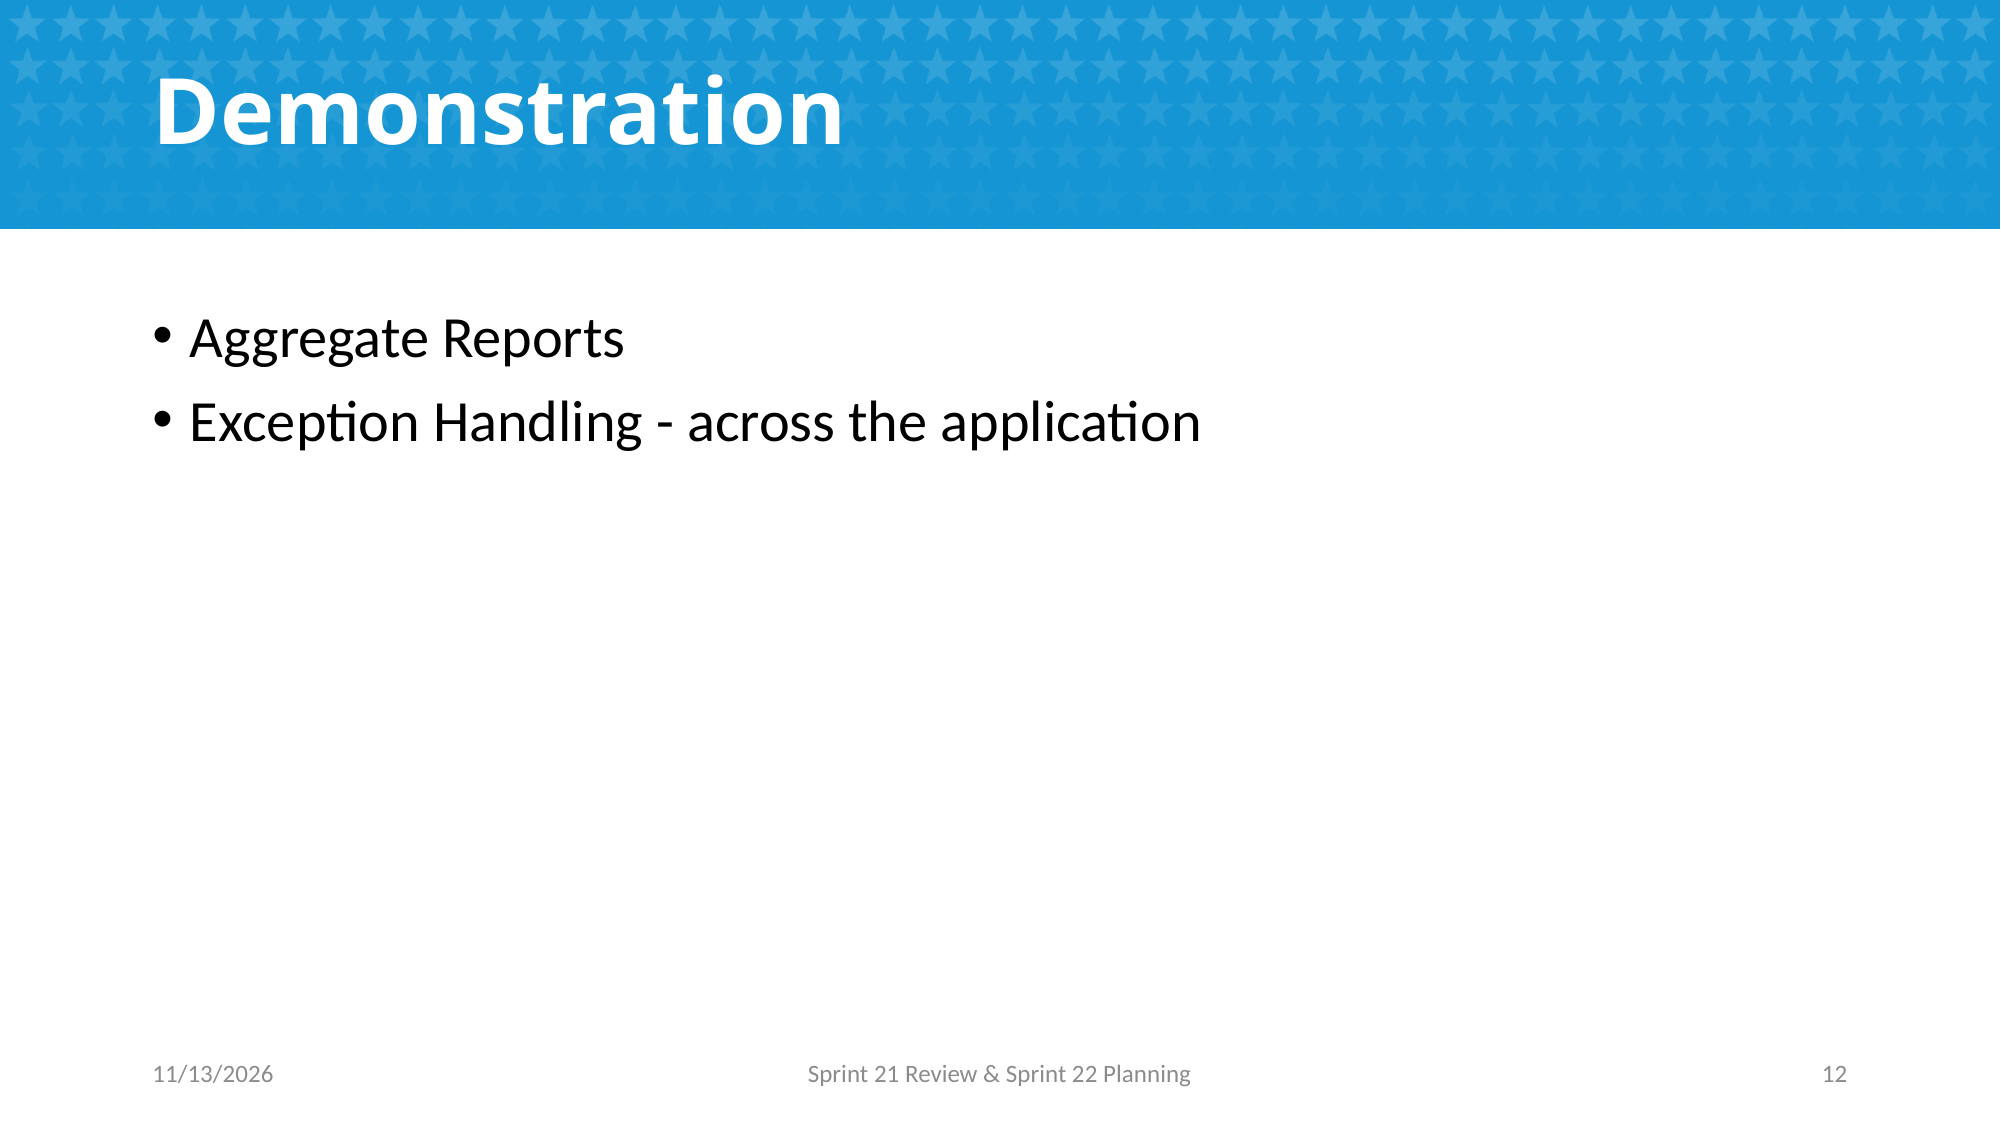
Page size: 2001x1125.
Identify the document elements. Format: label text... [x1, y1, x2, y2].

footer Sprint 21 Review & Sprint 22 Planning [662, 1042, 1338, 1103]
slide_number 12 [1412, 1042, 1863, 1103]
title Demonstration [137, 30, 1863, 200]
list Aggregate Reports Exception Handling - across the application [137, 299, 1863, 1014]
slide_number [137, 1042, 588, 1103]
picture [0, 0, 2000, 229]
